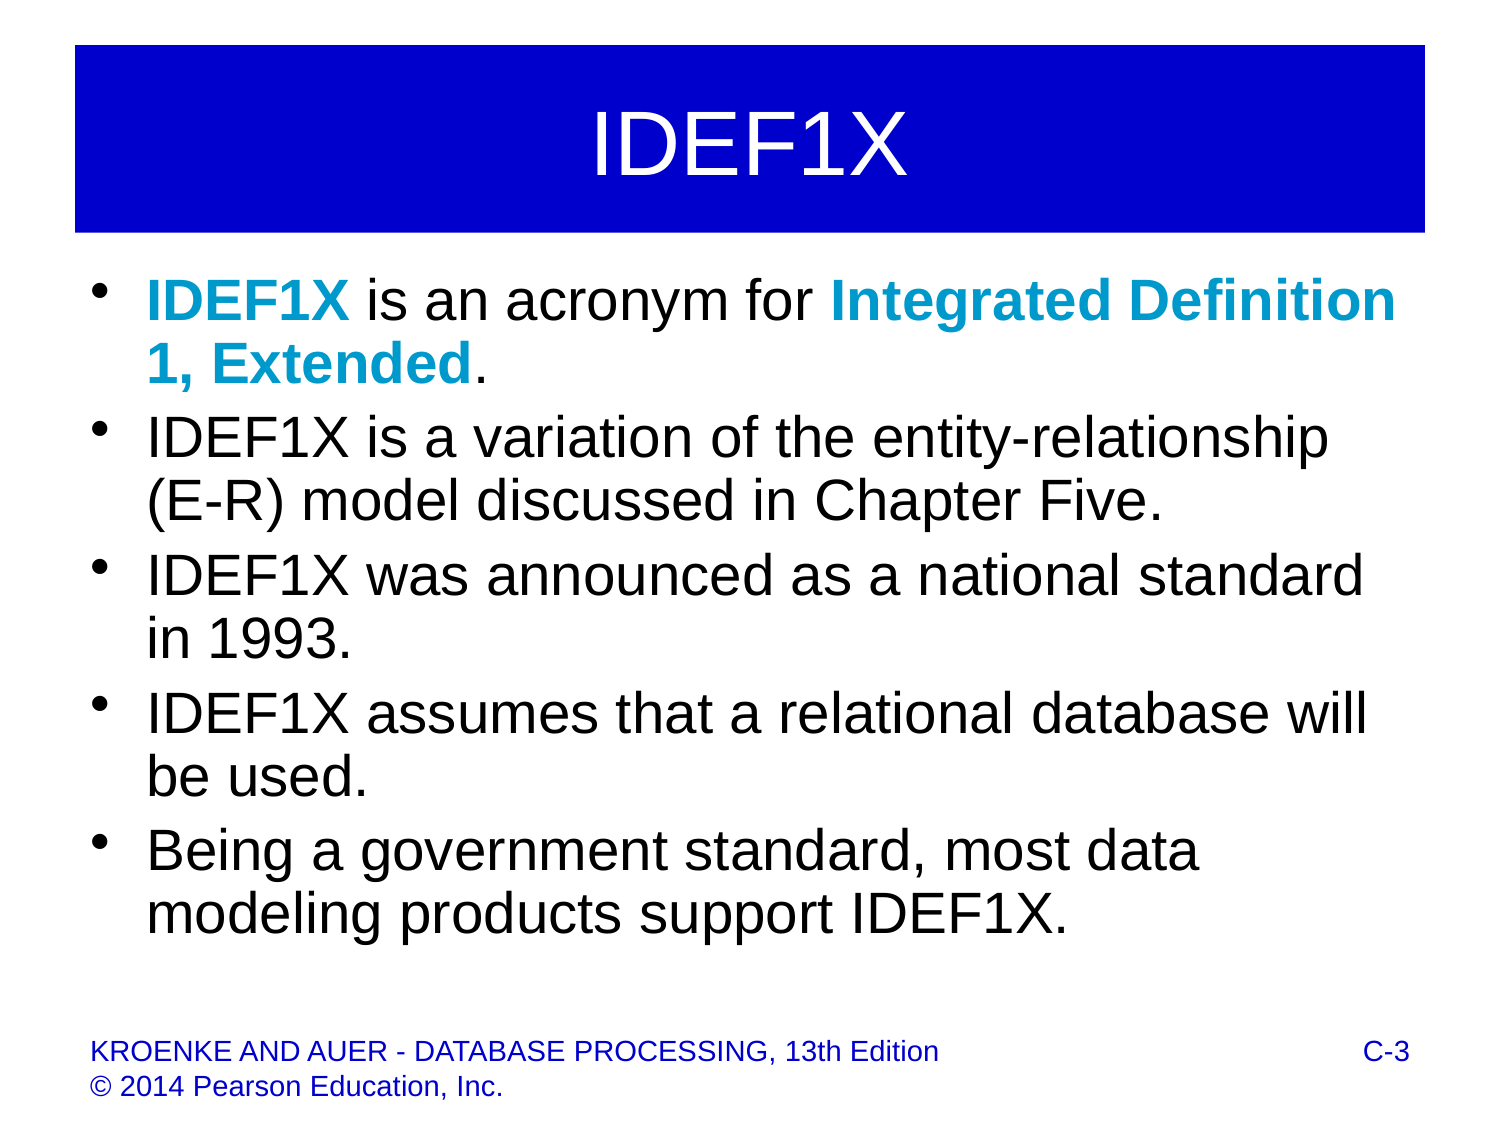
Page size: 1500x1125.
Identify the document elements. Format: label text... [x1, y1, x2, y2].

slide_number C-3 [1074, 1024, 1426, 1103]
list IDEF1X is an acronym for Integrated Definition 1, Extended. IDEF1X is a variation of the entity-relationship (E-R) model discussed in Chapter Five. IDEF1X was announced as a national standard in 1993. IDEF1X assumes that a relational database will be used. Being a government standard, most data modeling products support IDEF1X. [75, 262, 1425, 1005]
title IDEF1X [75, 45, 1425, 233]
footer KROENKE AND AUER - DATABASE PROCESSING, 13th Edition © 2014 Pearson Education, Inc. [74, 1024, 976, 1104]
